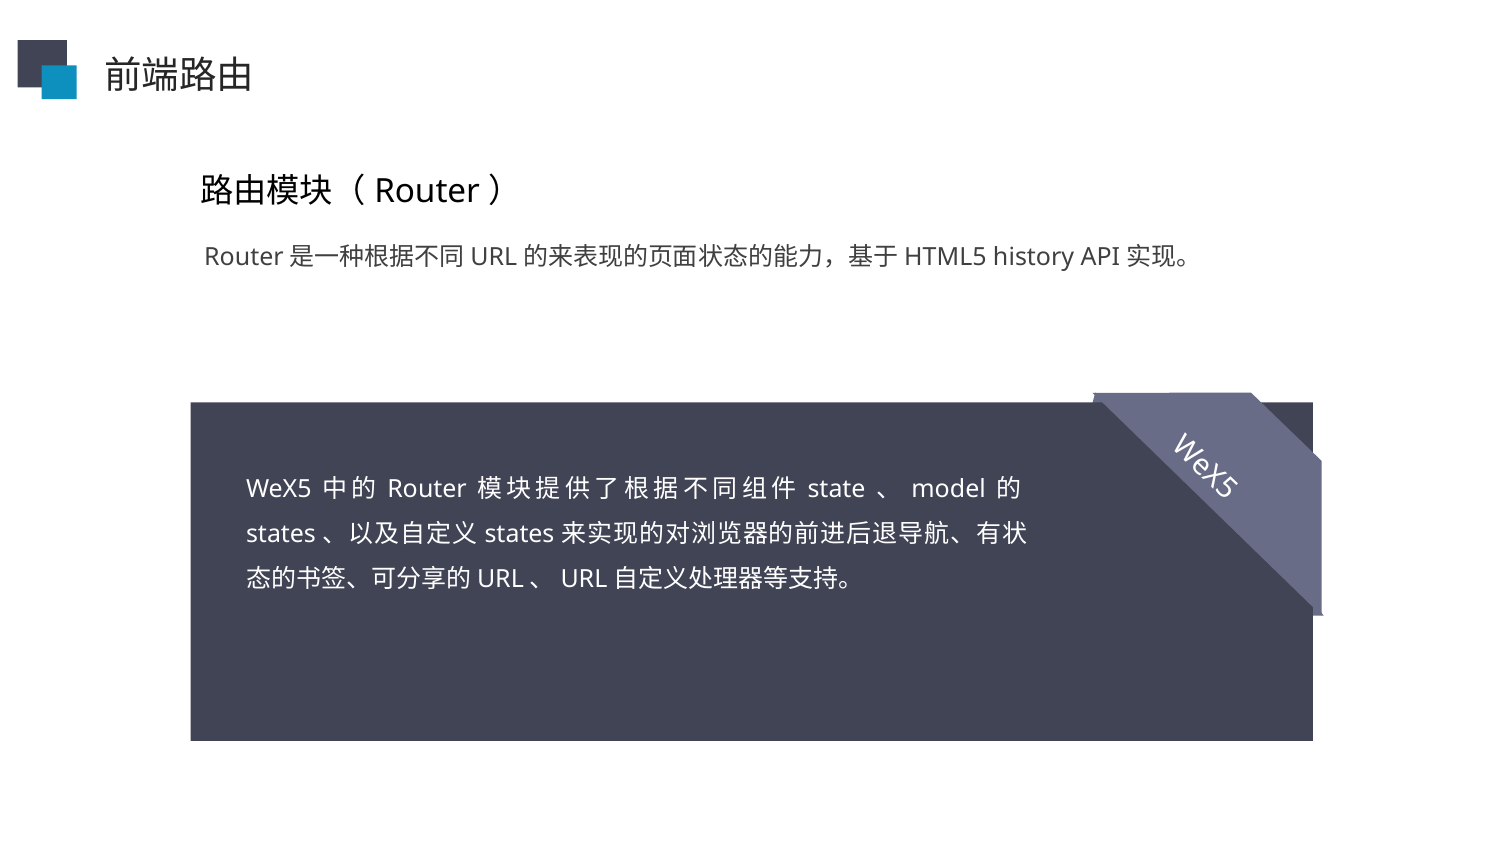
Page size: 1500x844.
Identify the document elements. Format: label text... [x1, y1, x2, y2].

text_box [1092, 392, 1322, 616]
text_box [189, 161, 1365, 279]
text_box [190, 392, 1325, 741]
text_box 前端路由 [89, 43, 270, 104]
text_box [17, 39, 77, 100]
